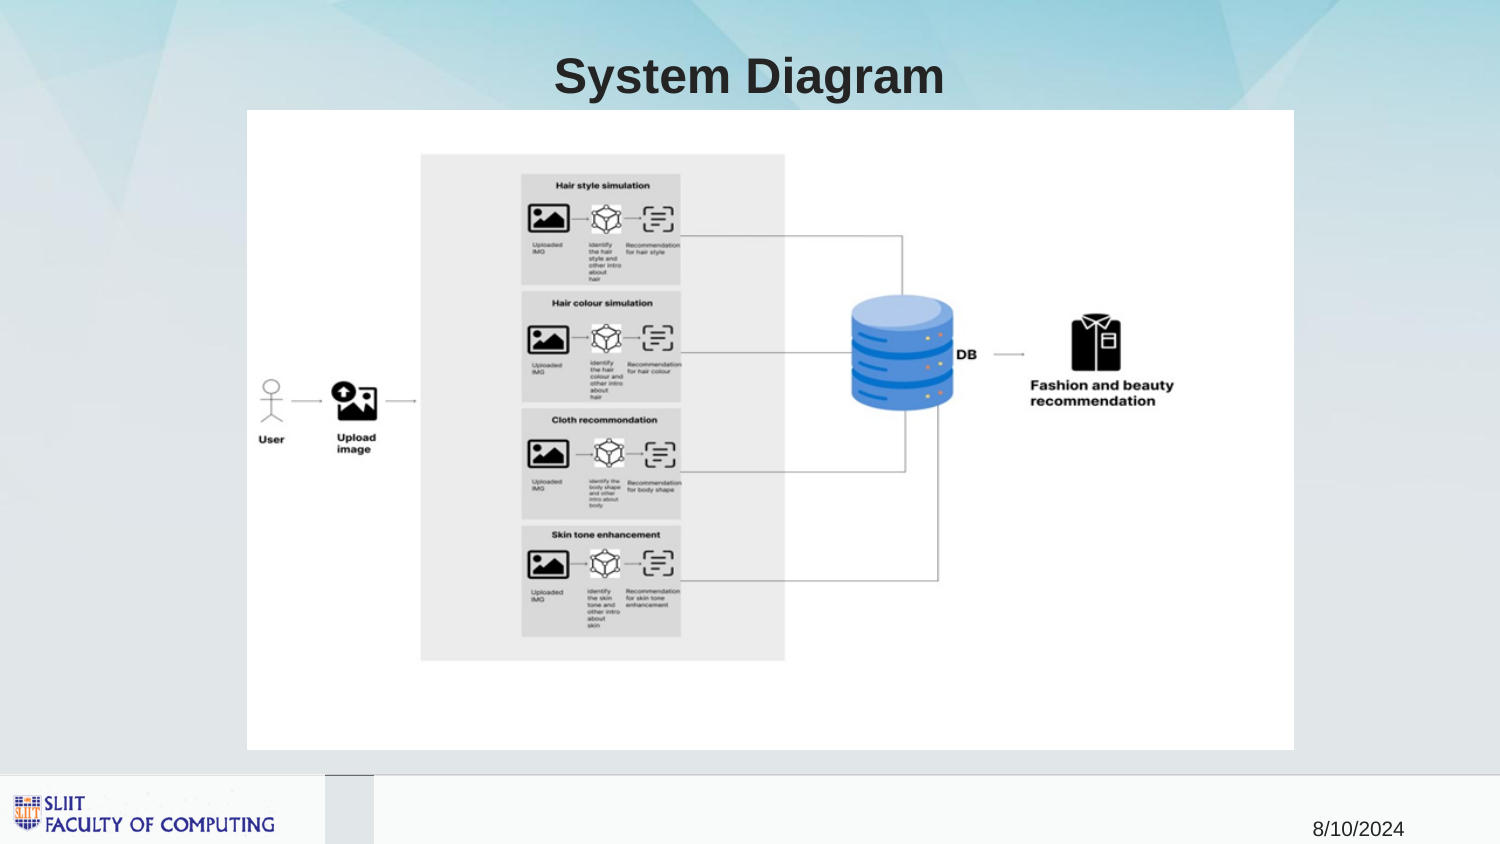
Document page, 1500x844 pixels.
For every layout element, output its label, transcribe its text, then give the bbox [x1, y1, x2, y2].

text_box System Diagram [523, 25, 977, 104]
picture [0, 0, 1500, 844]
